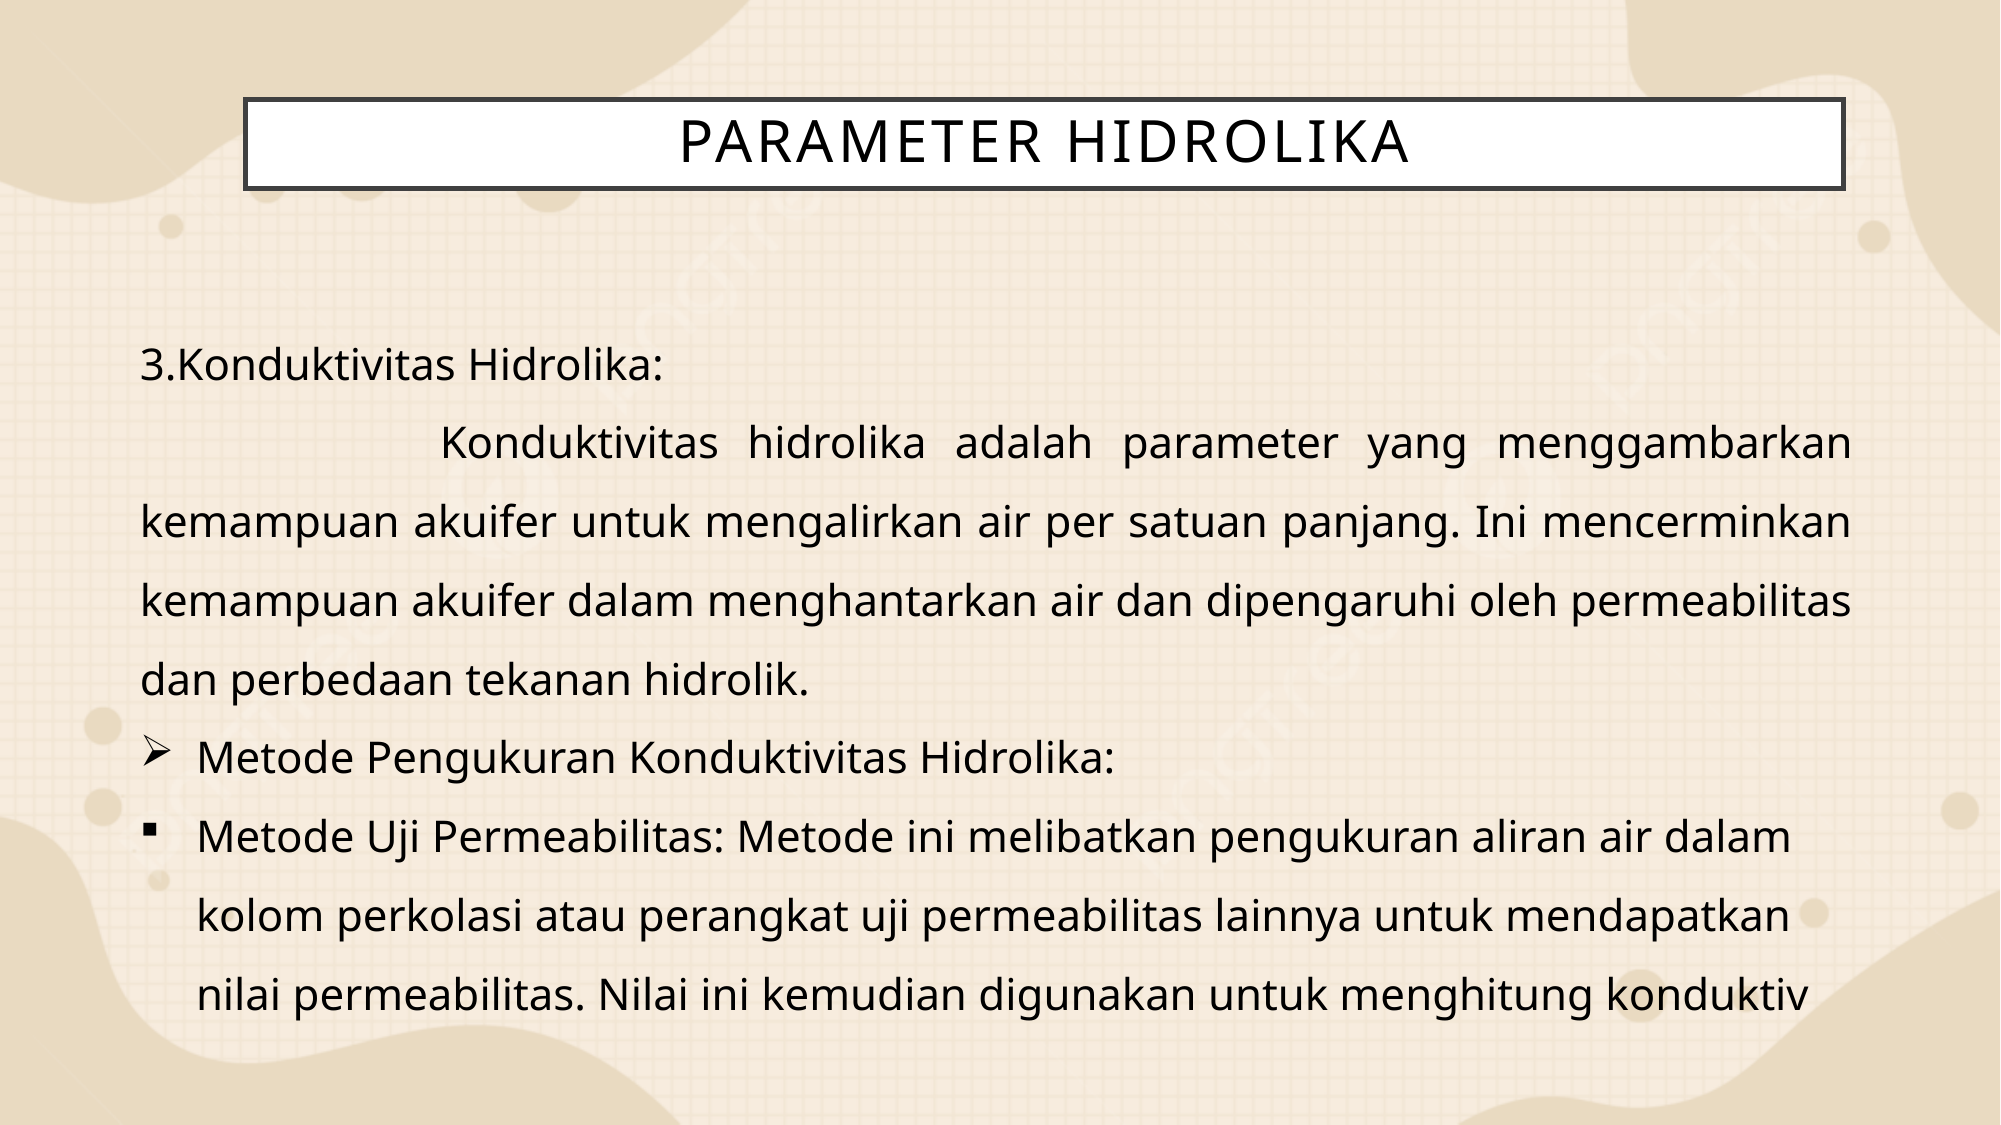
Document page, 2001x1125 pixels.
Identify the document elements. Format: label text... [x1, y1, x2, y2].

picture [0, 0, 2001, 1125]
text_box Konduktivitas Hidrolika: Konduktivitas hidrolika adalah parameter yang menggambarkan kemampuan akuifer untuk mengalirkan air per satuan panjang. Ini mencerminkan kemampuan akuifer dalam menghantarkan air dan dipengaruhi oleh permeabilitas dan perbedaan tekanan hidrolik. Metode Pengukuran Konduktivitas Hidrolika: Metode Uji Permeabilitas: Metode ini melibatkan pengukuran aliran air dalam kolom perkolasi atau perangkat uji permeabilitas lainnya untuk mendapatkan nilai permeabilitas. Nilai ini kemudian digunakan untuk menghitung konduktiv [124, 302, 1869, 1105]
title Parameter Hidrolika [243, 97, 1846, 191]
